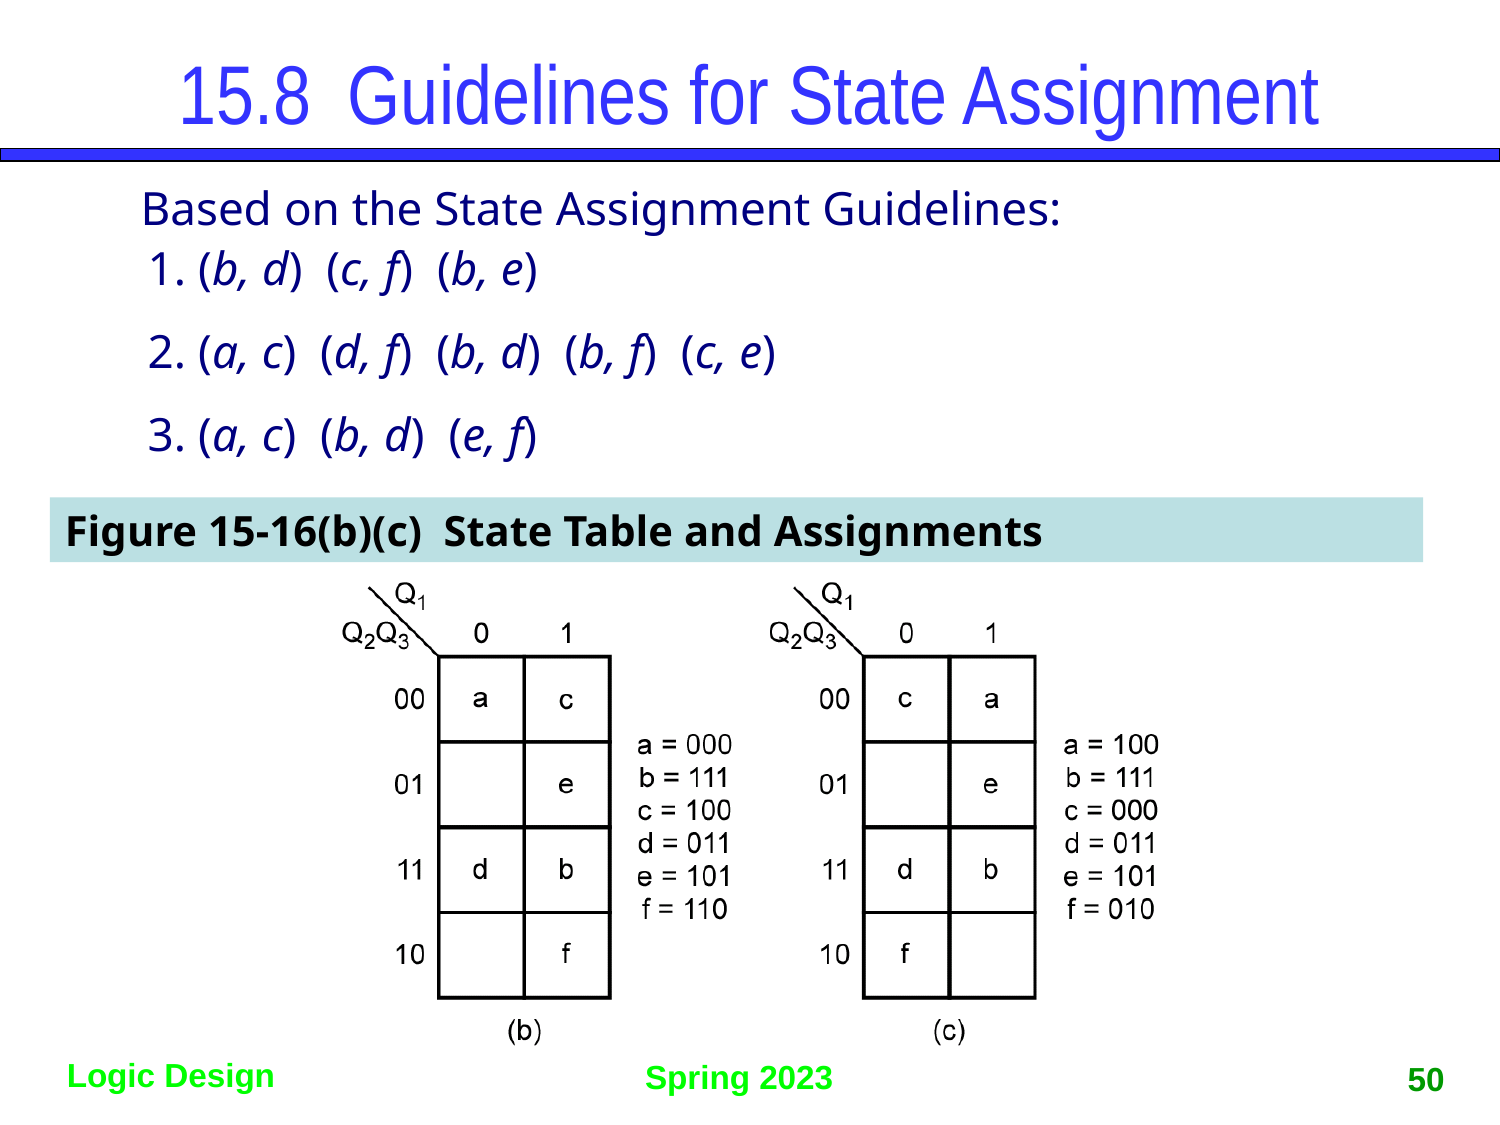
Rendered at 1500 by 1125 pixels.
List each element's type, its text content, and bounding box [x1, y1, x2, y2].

picture [341, 573, 1159, 1050]
text_box 15.8 Guidelines for State Assignment [74, 45, 1425, 138]
slide_number 50 [1369, 1034, 1483, 1107]
text_box 1. (b, d) (c, f) (b, e) 2. (a, c) (d, f) (b, d) (b, f) (c, e) 3. (a, c) (b, d) (e, f) [134, 232, 944, 468]
text_box Based on the State Assignment Guidelines: [127, 172, 1114, 242]
text_box Figure 15-16(b)(c) State Table and Assignments [49, 497, 1424, 563]
